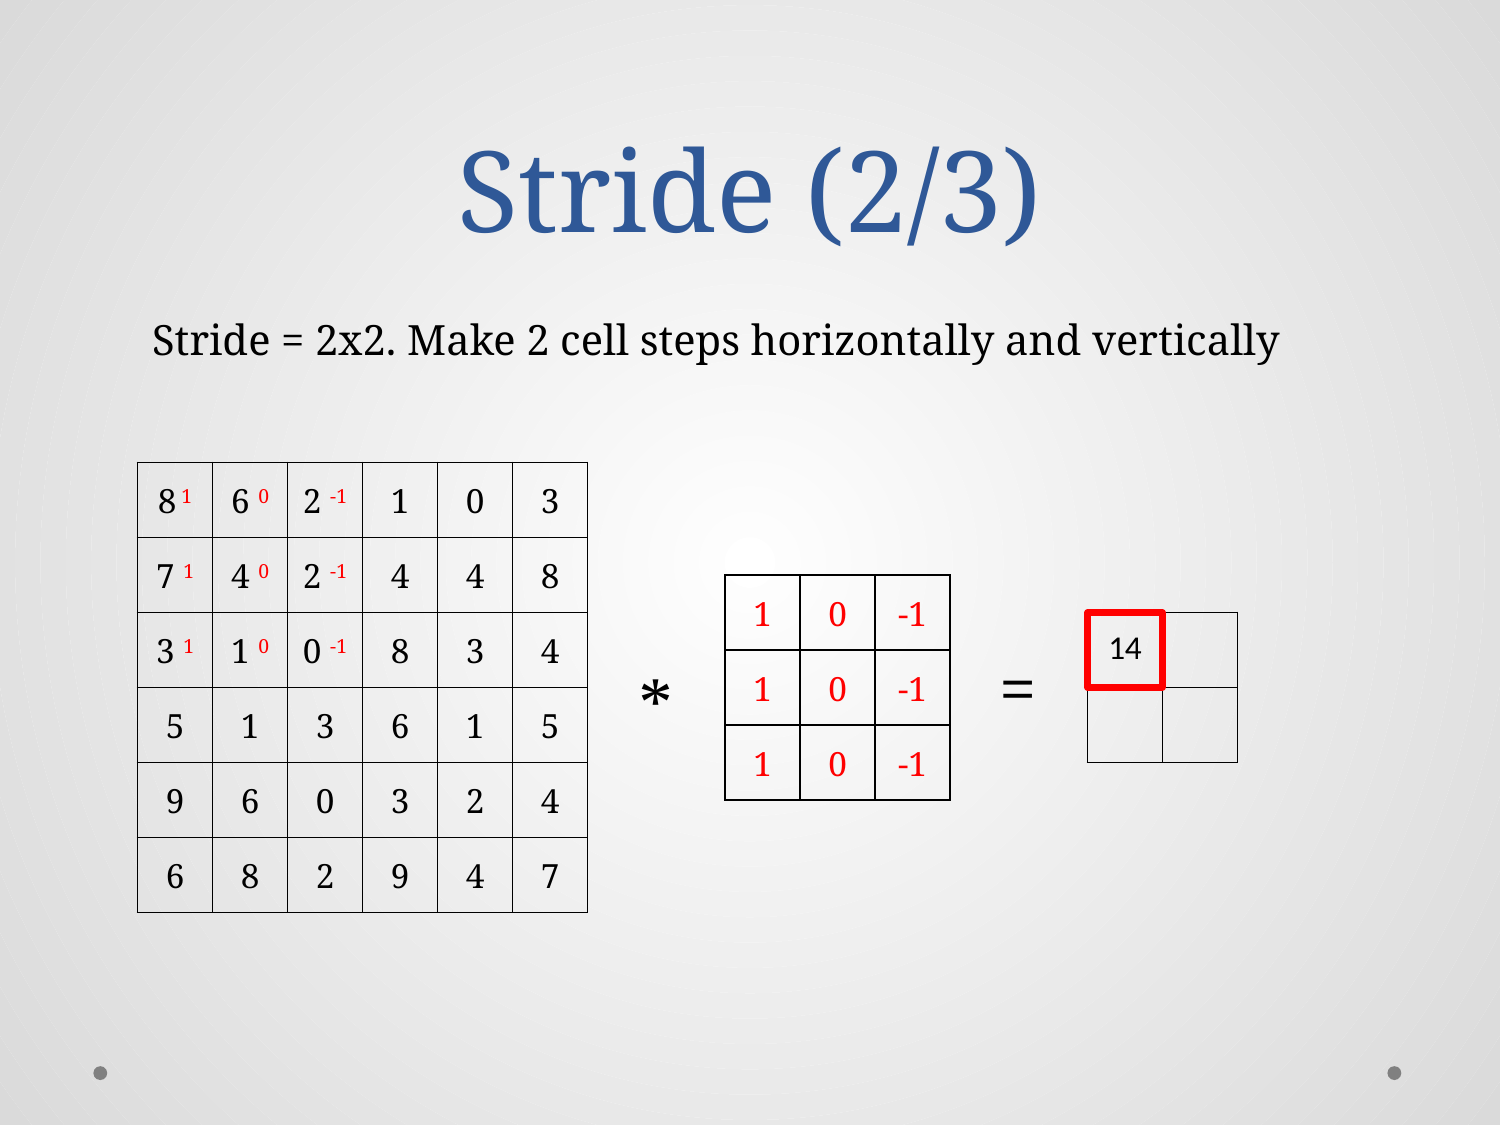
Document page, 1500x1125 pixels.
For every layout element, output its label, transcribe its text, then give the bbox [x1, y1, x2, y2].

table_header 3 [513, 463, 587, 537]
table_cell 8 [513, 538, 587, 612]
text_box = [984, 639, 1047, 735]
text_box * [624, 656, 688, 751]
table_cell 5 [513, 688, 587, 762]
table_cell 4 [513, 613, 587, 687]
table_cell 3 [438, 613, 512, 687]
table_cell 0 -1 [288, 613, 362, 687]
table_cell 0 [801, 726, 874, 799]
table_cell 1 0 [213, 613, 287, 687]
table_cell 4 [438, 838, 512, 912]
table_cell 7 [513, 838, 587, 912]
table_cell -1 [876, 726, 949, 799]
table_header 1 [726, 576, 799, 649]
table_cell 2 -1 [288, 538, 362, 612]
table_cell 4 [438, 538, 512, 612]
table_cell 9 [363, 838, 437, 912]
table_cell 9 [138, 763, 212, 837]
table_header 0 [438, 463, 512, 537]
table_cell 8 [213, 838, 287, 912]
table_header 0 [801, 576, 874, 649]
table_cell 1 [438, 688, 512, 762]
table_cell 8 [363, 613, 437, 687]
table_cell 7 1 [138, 538, 212, 612]
table_cell [1088, 690, 1162, 762]
table_cell 0 [288, 763, 362, 837]
table_cell [1163, 688, 1237, 762]
table_cell 4 [363, 538, 437, 612]
table_header 1 [363, 463, 437, 537]
table_cell 2 [288, 838, 362, 912]
table_cell 1 [213, 688, 287, 762]
table_cell -1 [876, 651, 949, 724]
text_box Stride = 2x2. Make 2 cell steps horizontally and vertically [137, 306, 1425, 371]
table_cell 3 [363, 763, 437, 837]
title Stride (2/3) [75, 0, 1425, 263]
table_cell 0 [801, 651, 874, 724]
table_cell 3 [288, 688, 362, 762]
table_cell 5 [138, 688, 212, 762]
table_cell 1 [726, 726, 799, 799]
table_cell 4 [513, 763, 587, 837]
table_cell 6 [363, 688, 437, 762]
table_header [1165, 613, 1237, 687]
text_box [1085, 610, 1165, 690]
table_cell 6 [138, 838, 212, 912]
table_header -1 [876, 576, 949, 649]
table_header 6 0 [213, 463, 287, 537]
table_cell 6 [213, 763, 287, 837]
table_header 2 -1 [288, 463, 362, 537]
table_cell 2 [438, 763, 512, 837]
table_cell 4 0 [213, 538, 287, 612]
table_header 8 1 [138, 463, 212, 537]
table_cell 3 1 [138, 613, 212, 687]
table_cell 1 [726, 651, 799, 724]
